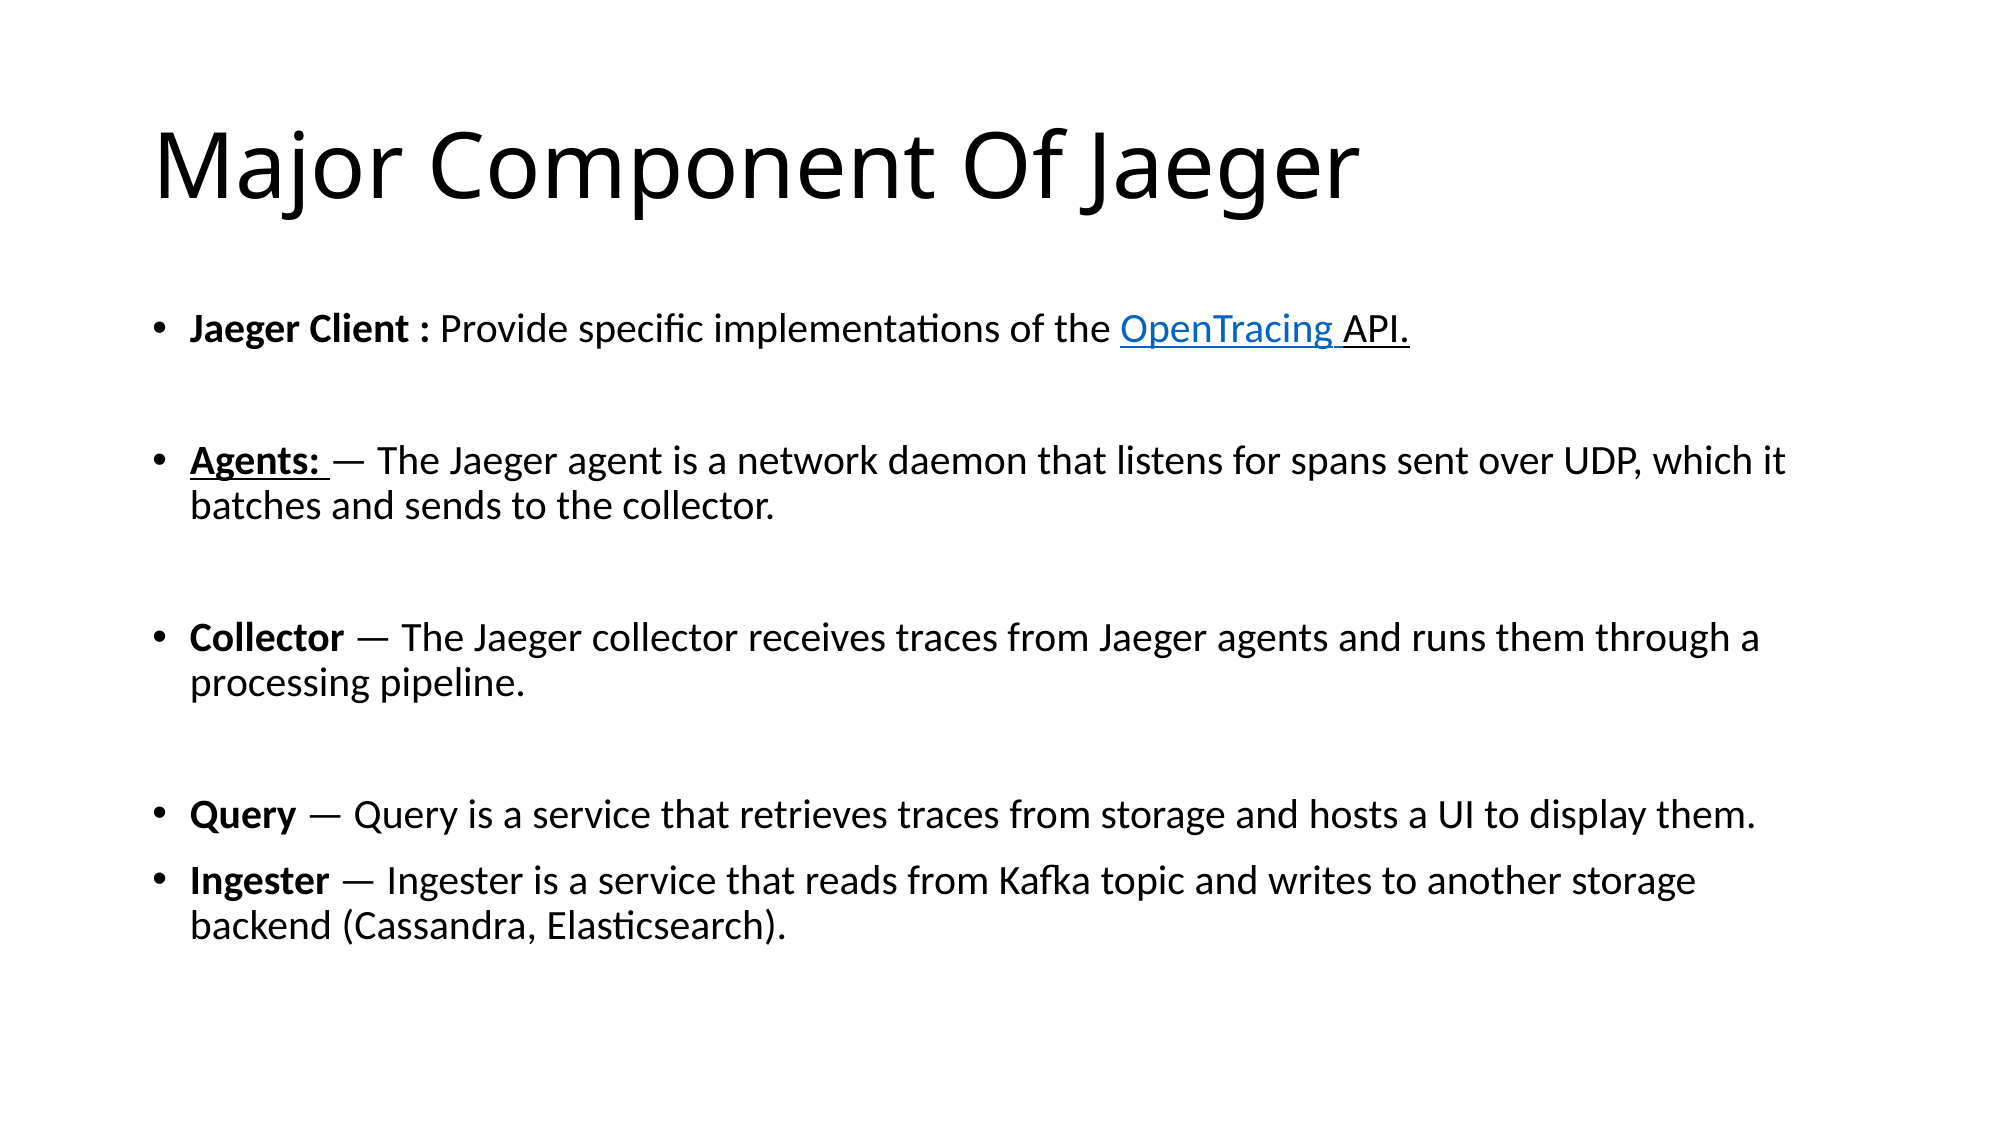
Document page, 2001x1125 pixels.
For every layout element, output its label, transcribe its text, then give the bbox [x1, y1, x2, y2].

title Major Component Of Jaeger [137, 59, 1863, 278]
list Jaeger Client : Provide specific implementations of the OpenTracing API. Agents: — The Jaeger agent is a network daemon that listens for spans sent over UDP, which it batches and sends to the collector. Collector — The Jaeger collector receives traces from Jaeger agents and runs them through a processing pipeline. Query — Query is a service that retrieves traces from storage and hosts a UI to display them. Ingester — Ingester is a service that reads from Kafka topic and writes to another storage backend (Cassandra, Elasticsearch). [137, 299, 1863, 1014]
